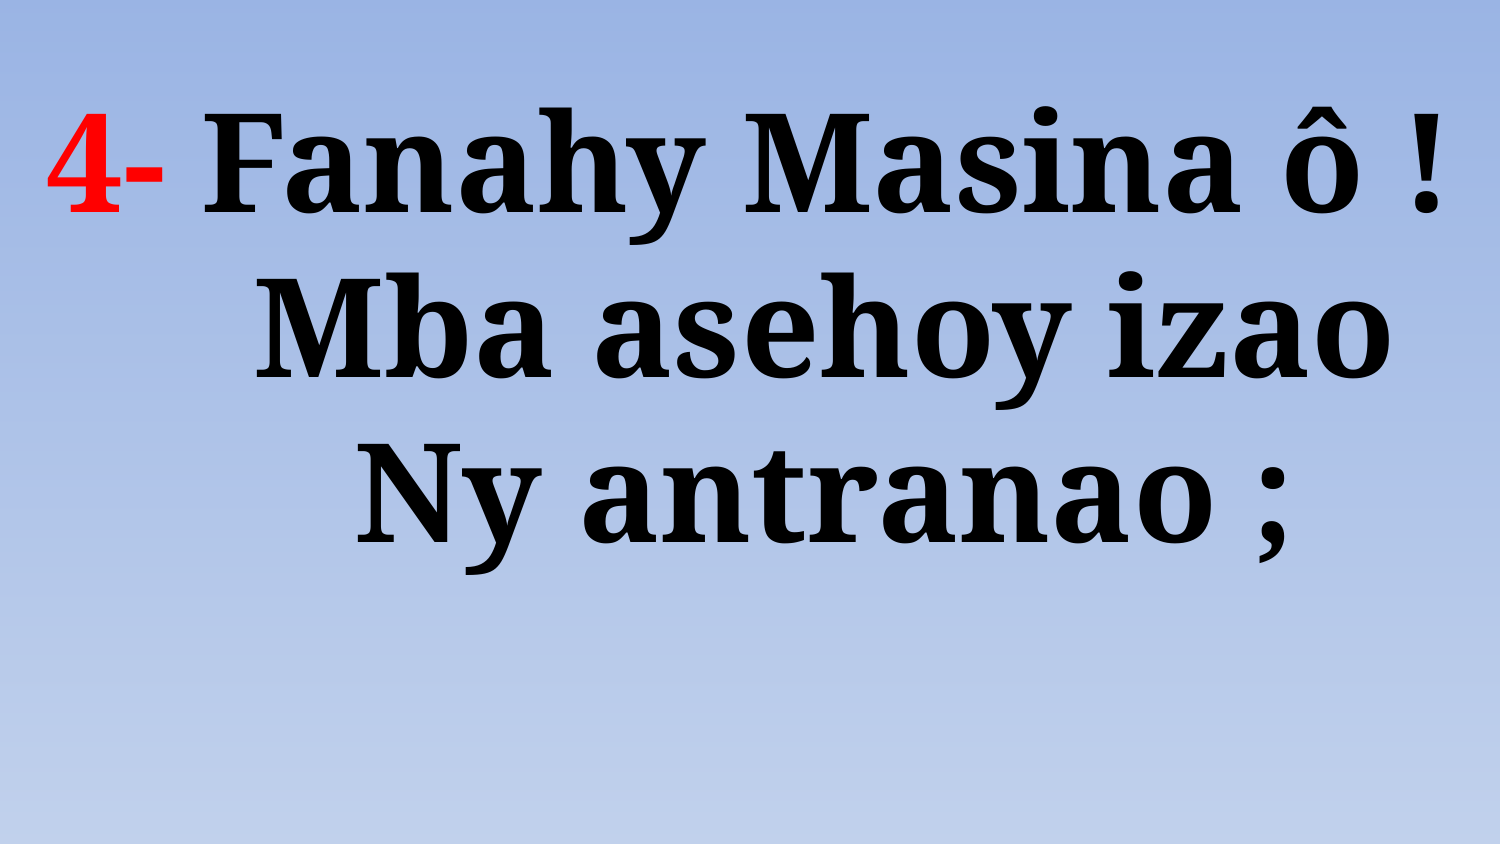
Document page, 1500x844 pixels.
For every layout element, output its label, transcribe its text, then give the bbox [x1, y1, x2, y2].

title 4- Fanahy Masina ô ! Mba asehoy izao Ny antranao ; [0, 67, 1500, 809]
